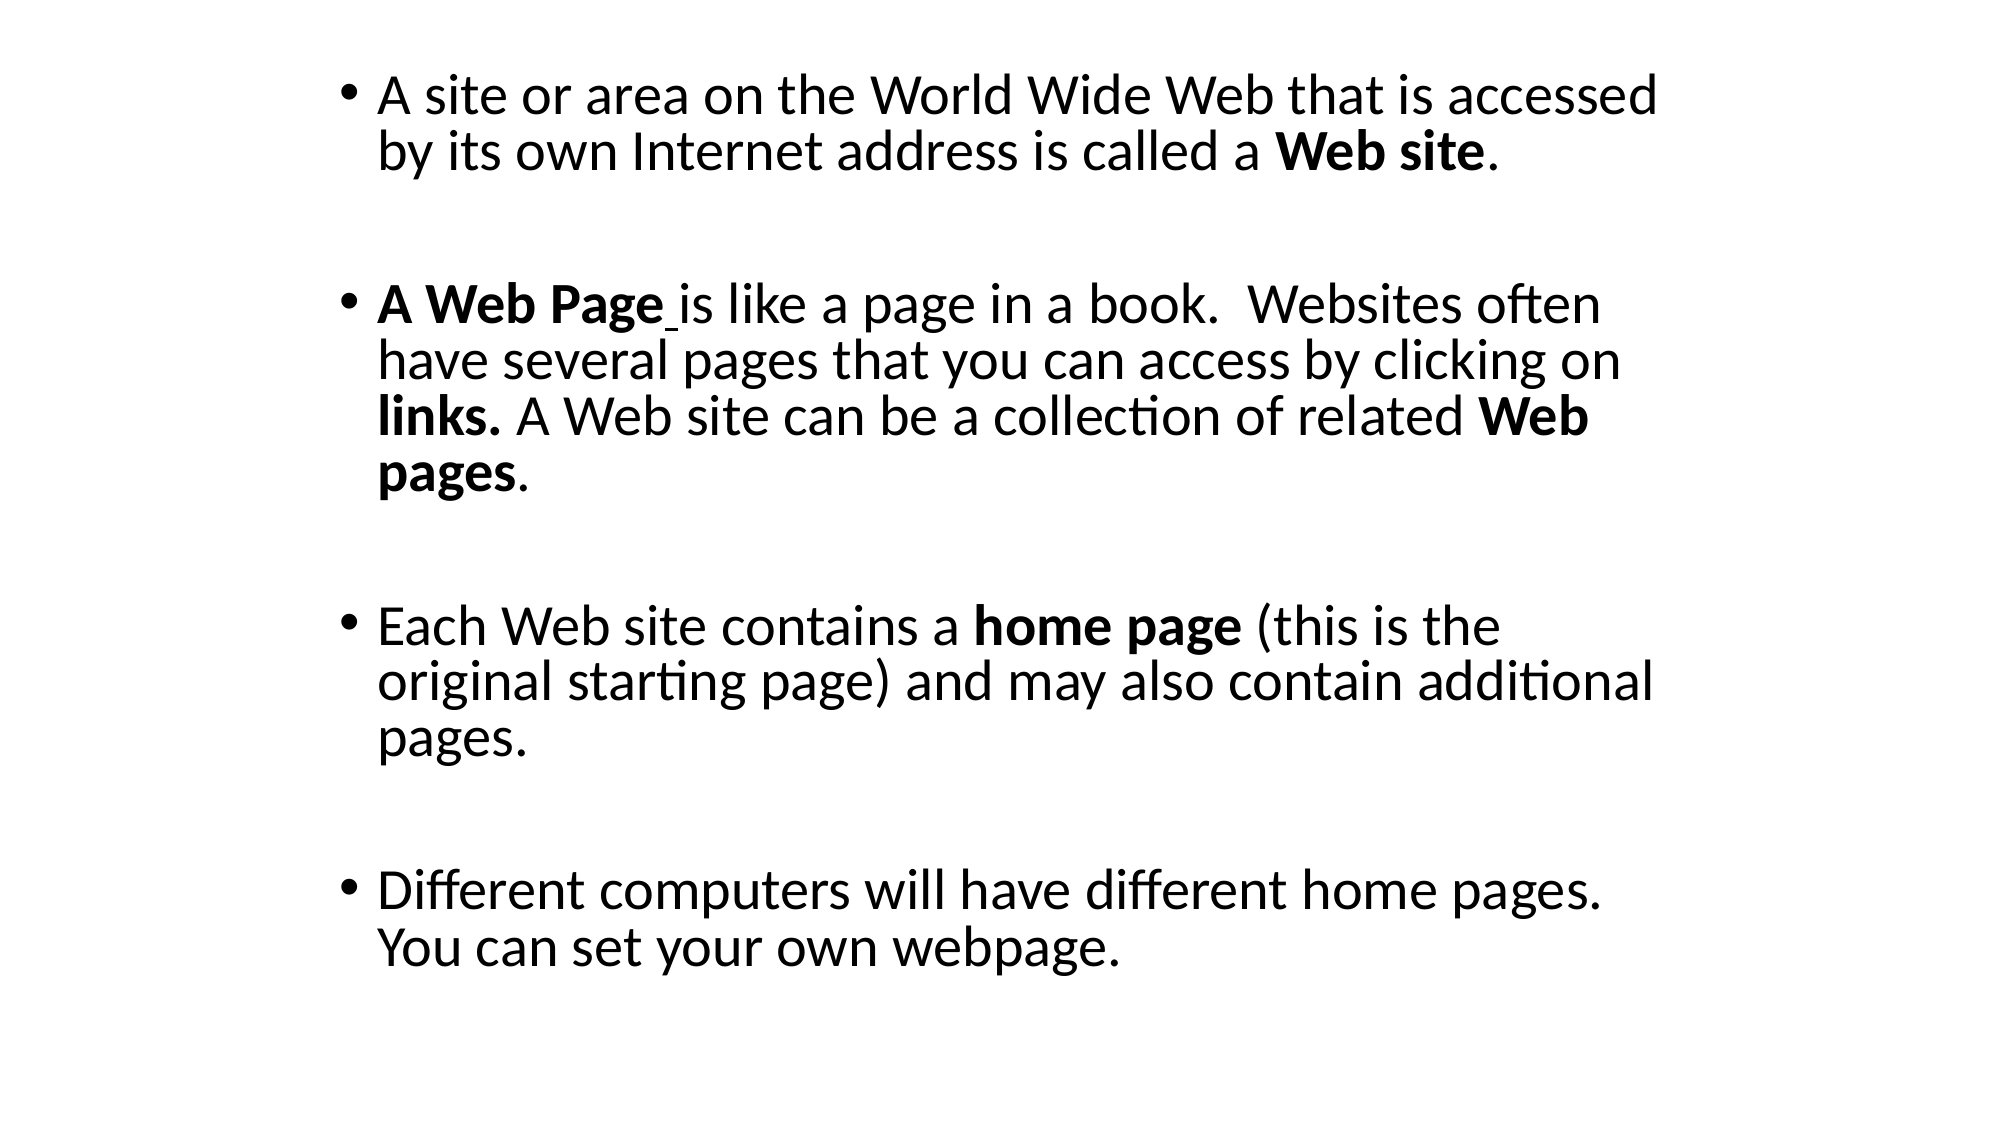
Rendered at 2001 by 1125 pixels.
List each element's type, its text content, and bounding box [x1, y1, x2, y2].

list A site or area on the World Wide Web that is accessed by its own Internet address is called a Web site. A Web Page is like a page in a book. Websites often have several pages that you can access by clicking on links. A Web site can be a collection of related Web pages. Each Web site contains a home page (this is the original starting page) and may also contain additional pages. Different computers will have different home pages. You can set your own webpage. [324, 62, 1675, 1005]
